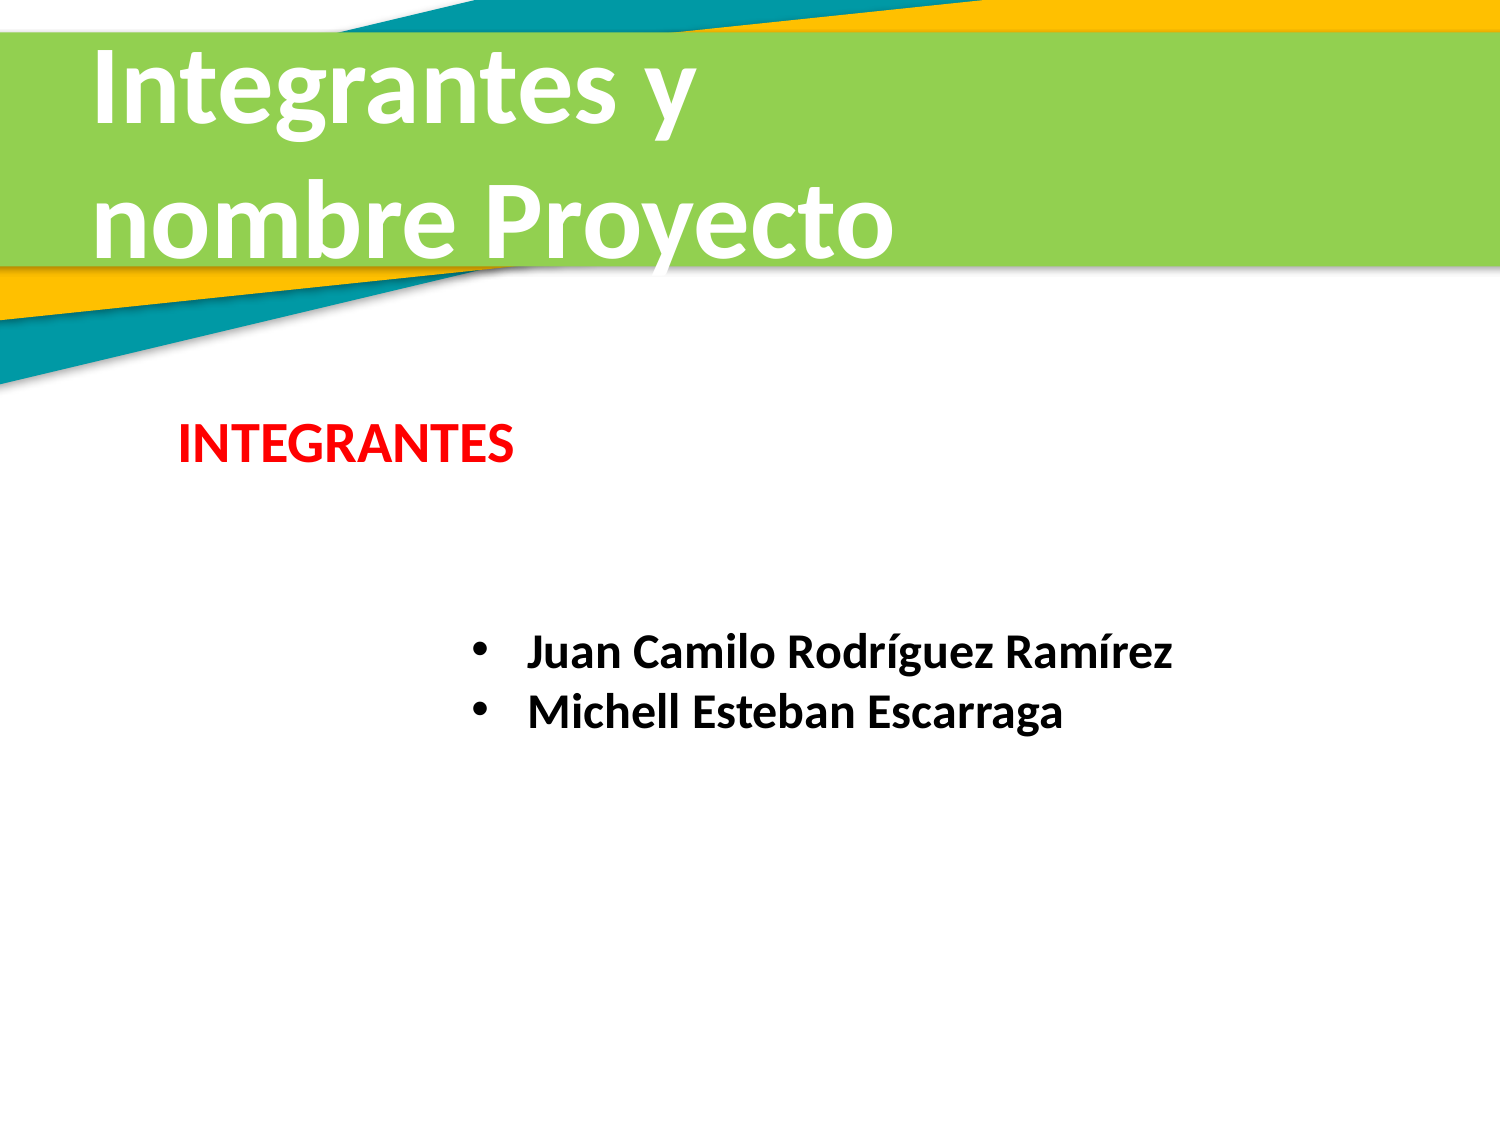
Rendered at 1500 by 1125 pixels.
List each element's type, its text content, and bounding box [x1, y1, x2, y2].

text_box Integrantes y nombre Proyecto [75, 72, 1064, 219]
text_box Juan Camilo Rodríguez Ramírez Michell Esteban Escarraga [456, 539, 1271, 817]
text_box INTEGRANTES [162, 364, 555, 515]
